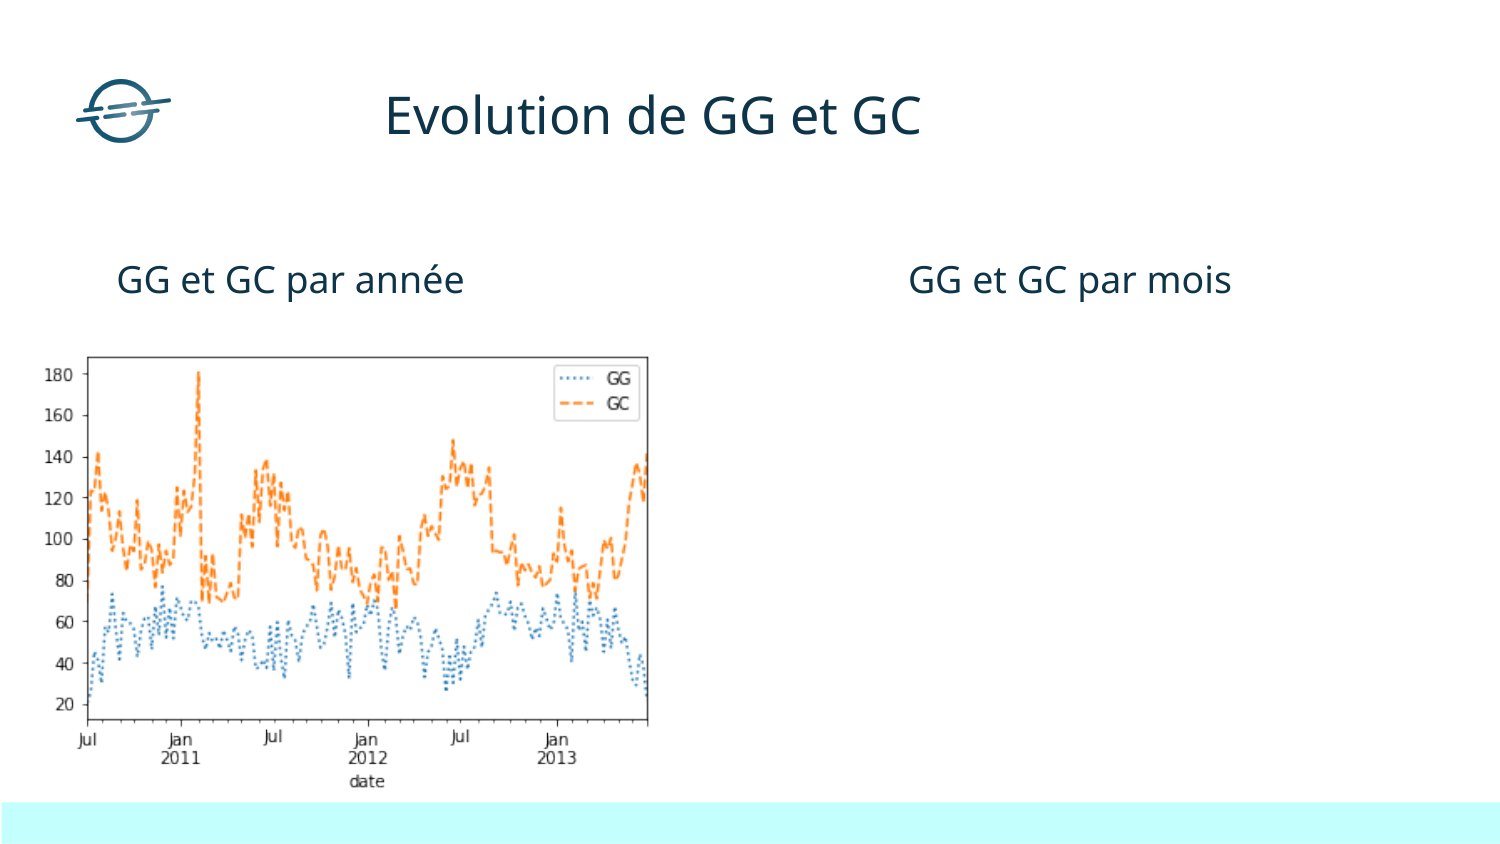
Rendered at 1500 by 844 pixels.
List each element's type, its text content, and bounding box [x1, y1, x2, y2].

title Evolution de GG et GC [369, 67, 1134, 155]
picture [75, 78, 171, 143]
picture [32, 344, 659, 803]
text_box [1, 802, 1500, 844]
text_box GG et GC par année [91, 241, 514, 329]
text_box GG et GC par mois [893, 241, 1375, 326]
